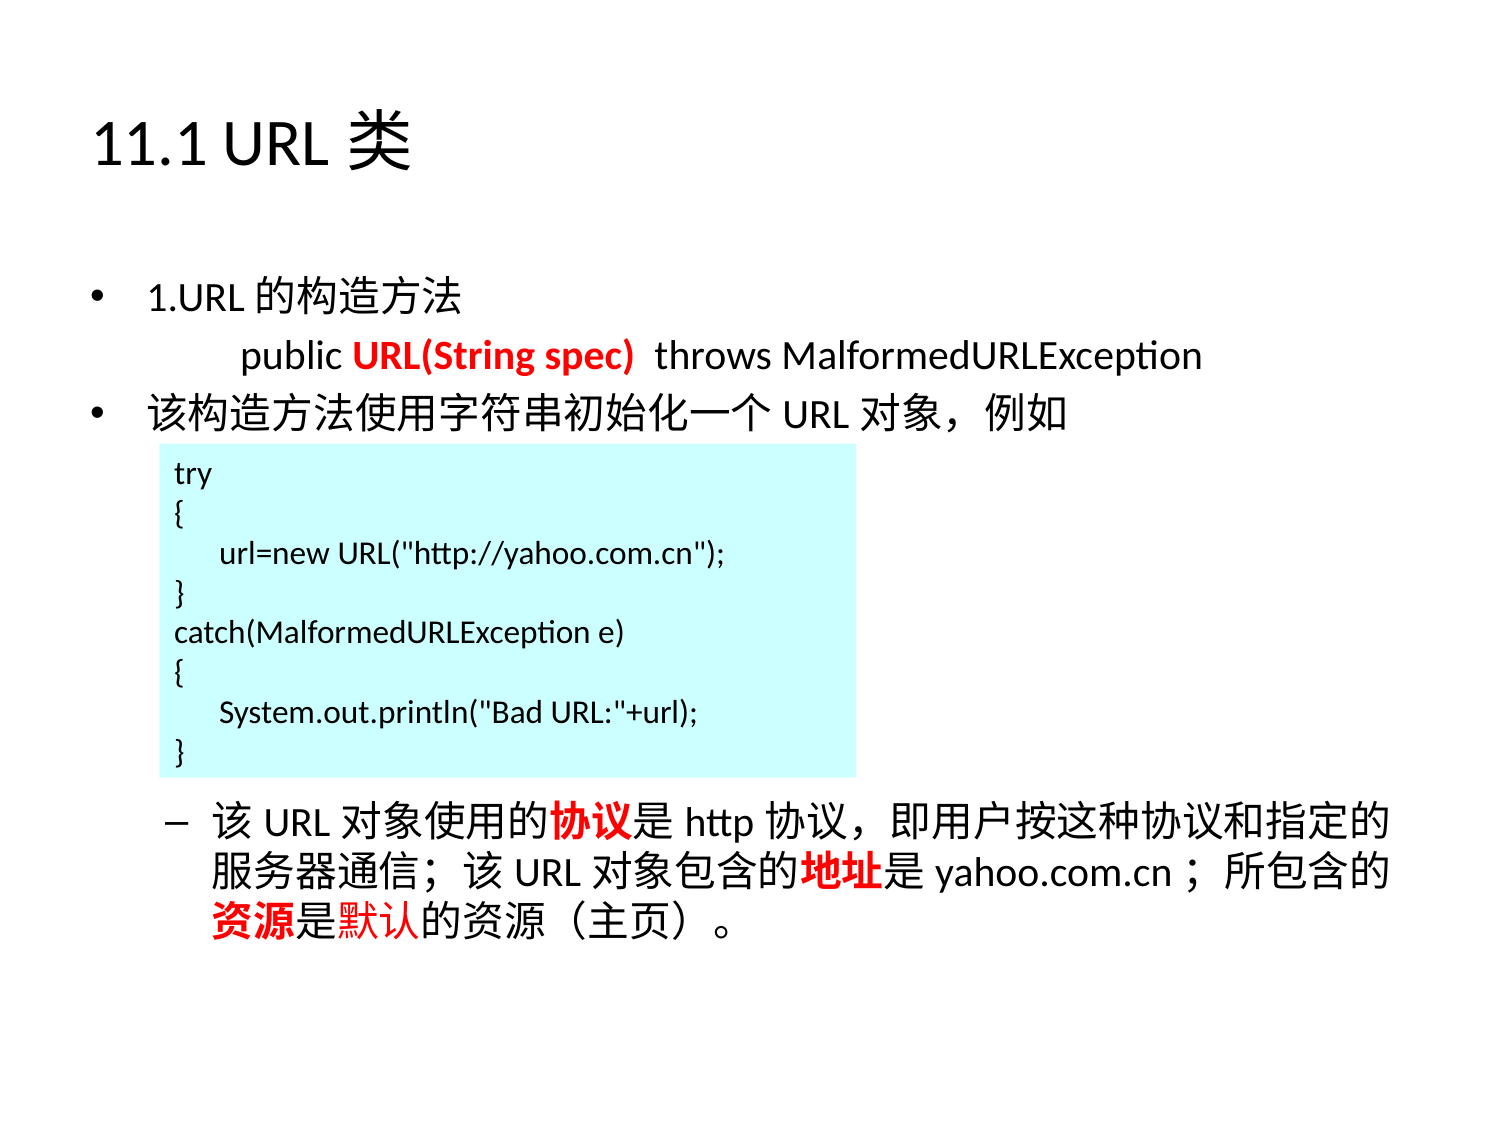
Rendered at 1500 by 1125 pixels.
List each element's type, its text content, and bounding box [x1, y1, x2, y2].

text_box try { url=new URL("http://yahoo.com.cn"); } catch(MalformedURLException e) { System.out.println("Bad URL:"+url); } [159, 443, 857, 778]
title 11.1 URL类 [75, 45, 1425, 233]
list 1.URL的构造方法 public URL(String spec) throws MalformedURLException 该构造方法使用字符串初始化一个URL对象，例如 该URL对象使用的协议是http协议，即用户按这种协议和指定的服务器通信；该URL对象包含的地址是yahoo.com.cn；所包含的资源是默认的资源（主页）。 [75, 262, 1425, 1005]
